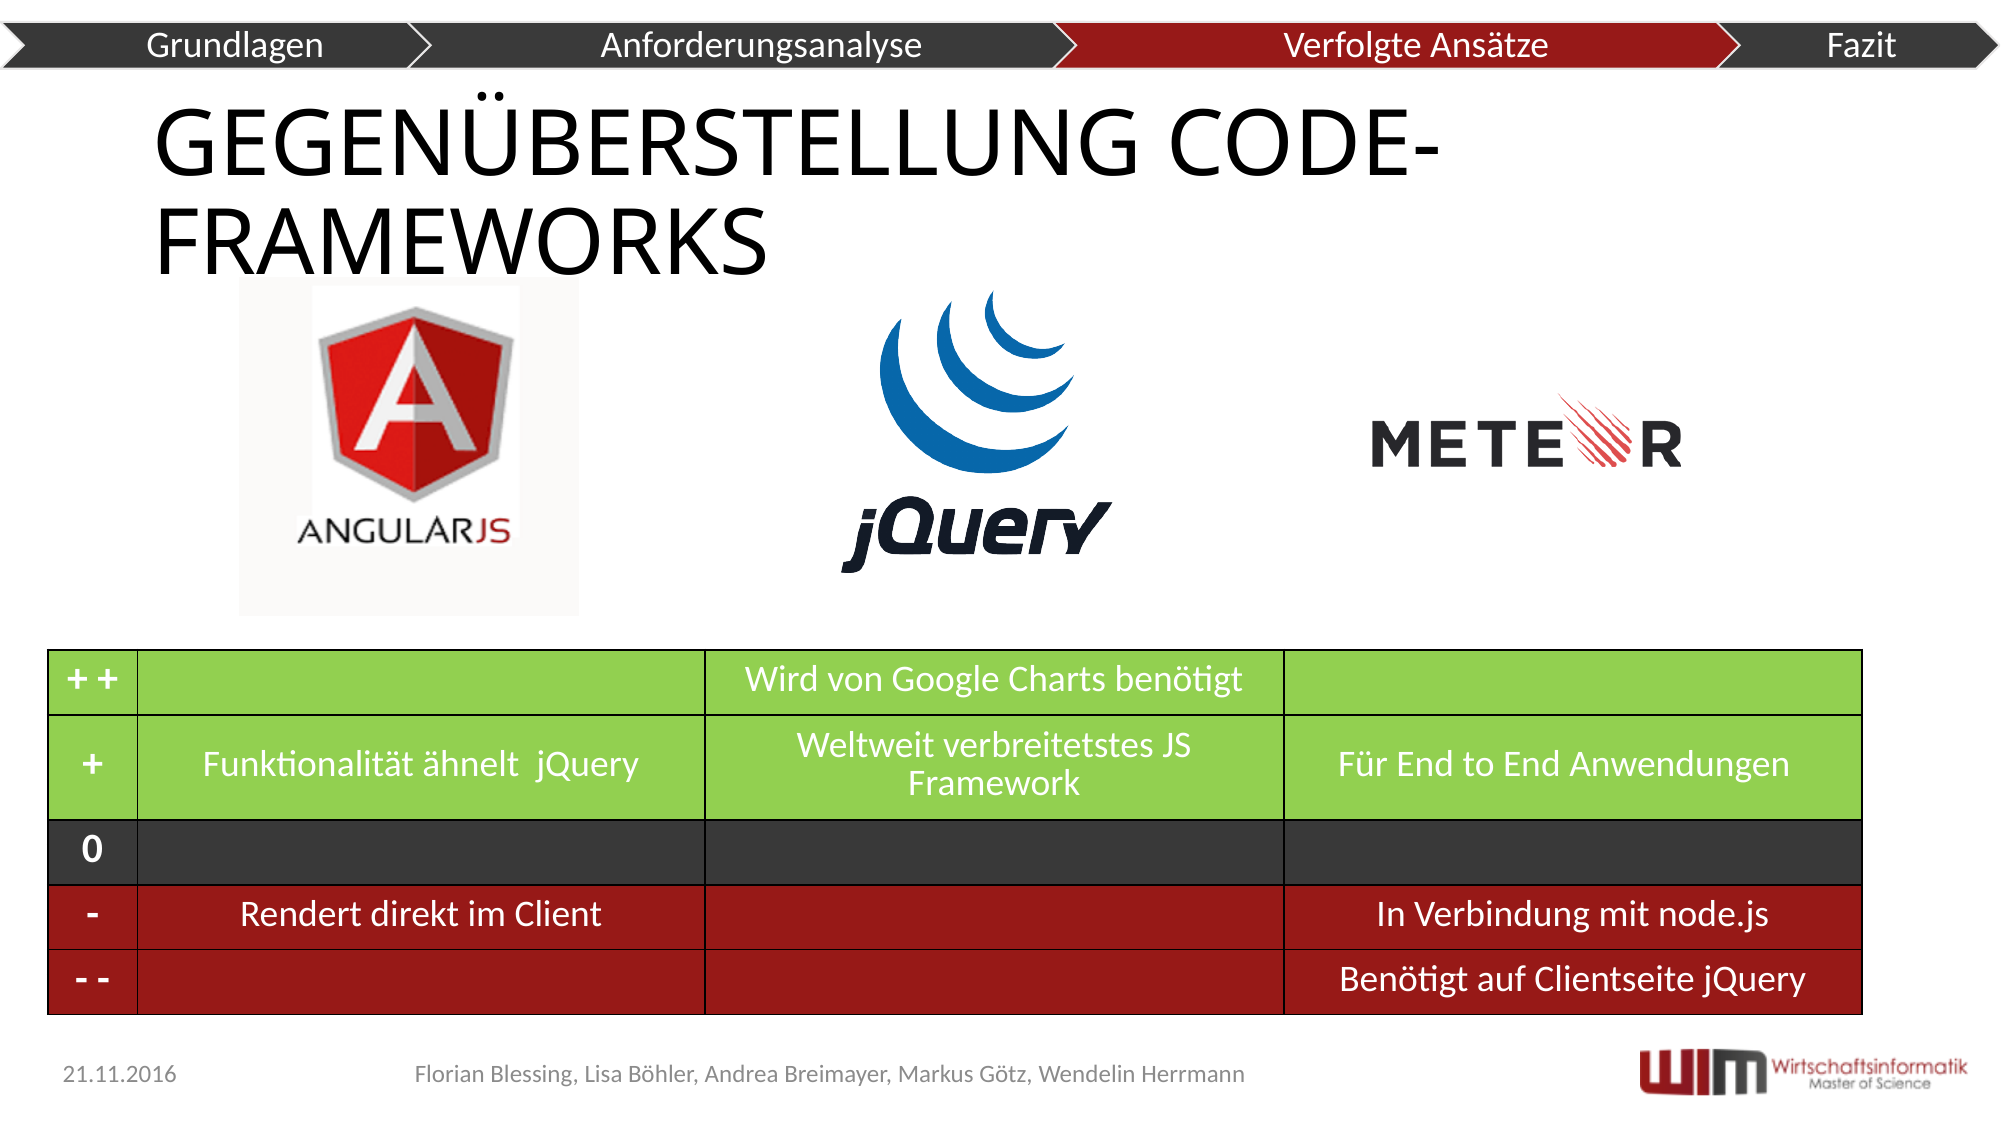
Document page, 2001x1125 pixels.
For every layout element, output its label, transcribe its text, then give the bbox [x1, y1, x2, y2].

table_cell + [49, 716, 137, 819]
table_header [138, 651, 704, 714]
table_cell [1285, 821, 1861, 884]
table_cell [706, 950, 1283, 1014]
table_cell Funktionalität ähnelt jQuery [138, 716, 704, 819]
table_cell [706, 886, 1283, 949]
table_header [1285, 651, 1861, 714]
table_header Wird von Google Charts benötigt [706, 651, 1283, 714]
table_cell [138, 950, 704, 1014]
table_header + + [49, 651, 137, 714]
table_cell - [49, 886, 137, 949]
table_cell Weltweit verbreitetstes JS Framework [706, 716, 1283, 819]
table_cell - - [49, 950, 137, 1014]
table_cell In Verbindung mit node.js [1285, 886, 1861, 949]
table_cell Benötigt auf Clientseite jQuery [1285, 950, 1861, 1014]
table_cell [138, 821, 704, 884]
picture [835, 290, 1118, 573]
table_cell [706, 821, 1283, 884]
table_cell 0 [49, 821, 137, 884]
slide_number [47, 1042, 228, 1103]
table_cell Rendert direkt im Client [138, 886, 704, 949]
picture [1337, 255, 1715, 633]
picture [239, 277, 579, 616]
title GEGENÜBERSTELLUNG CODE-FRAMEWORKS [137, 113, 1863, 278]
picture [1640, 1019, 1970, 1121]
footer Florian Blessing, Lisa Böhler, Andrea Breimayer, Markus Götz, Wendelin Herrmann [330, 1042, 1338, 1103]
table_cell Für End to End Anwendungen [1285, 716, 1861, 819]
